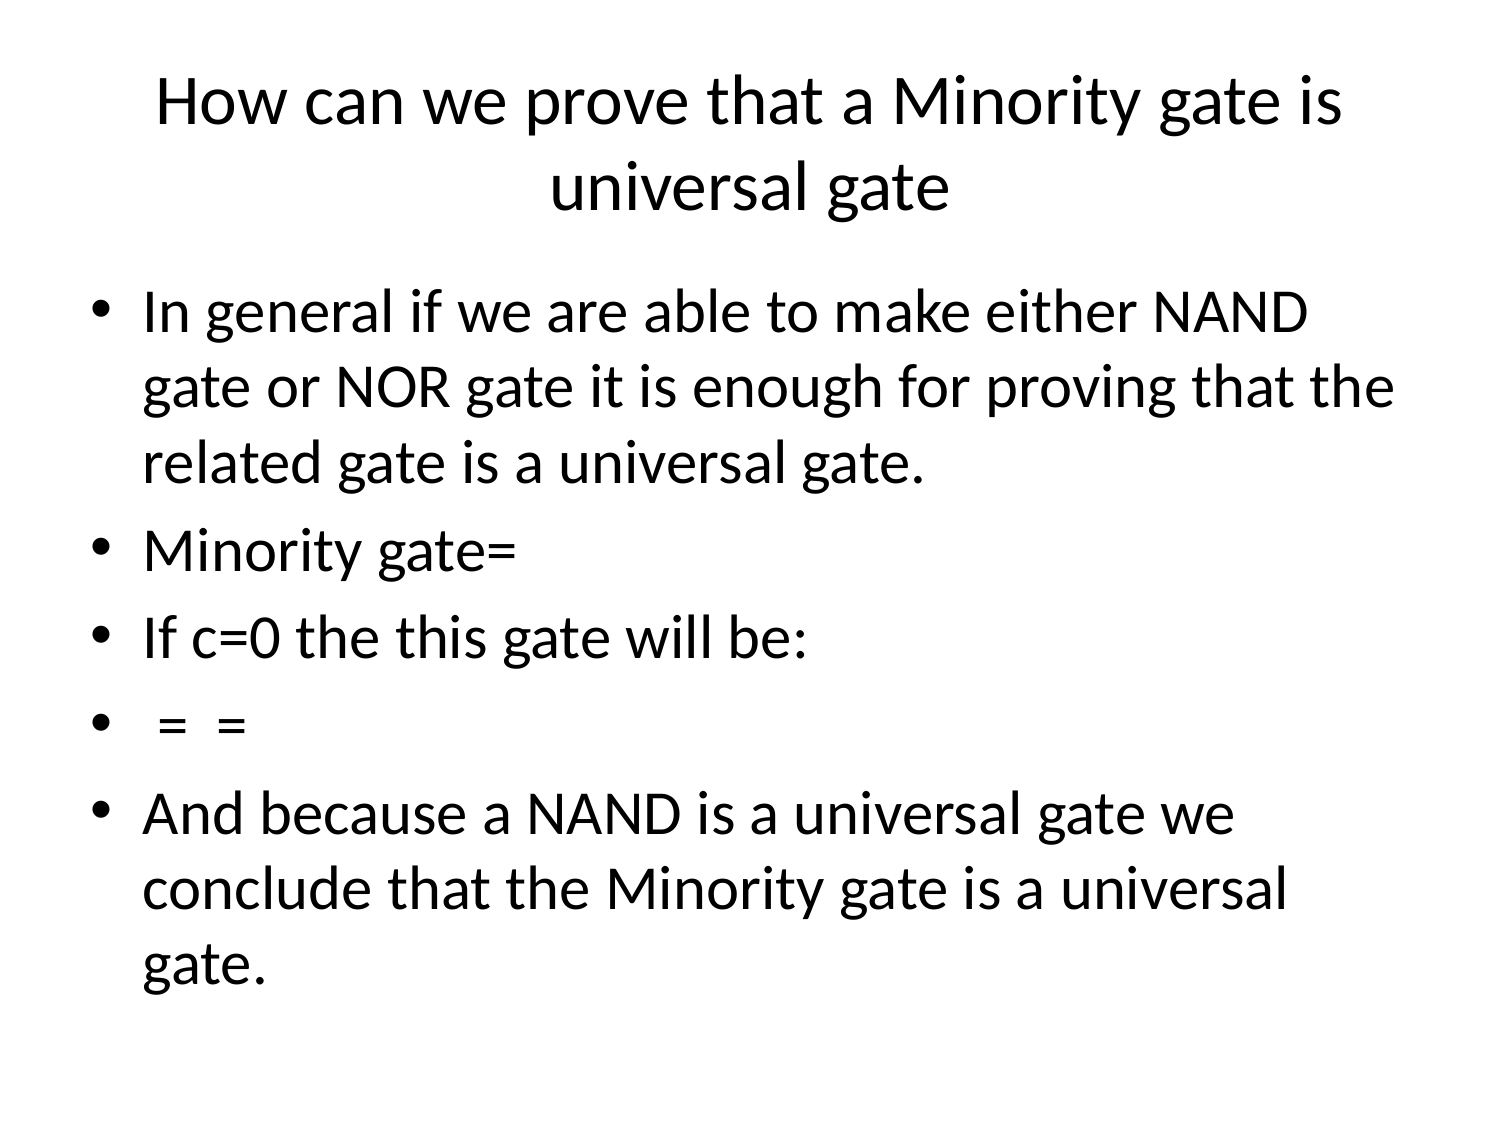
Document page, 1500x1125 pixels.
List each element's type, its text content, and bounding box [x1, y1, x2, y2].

title How can we prove that a Minority gate is universal gate [75, 45, 1425, 233]
